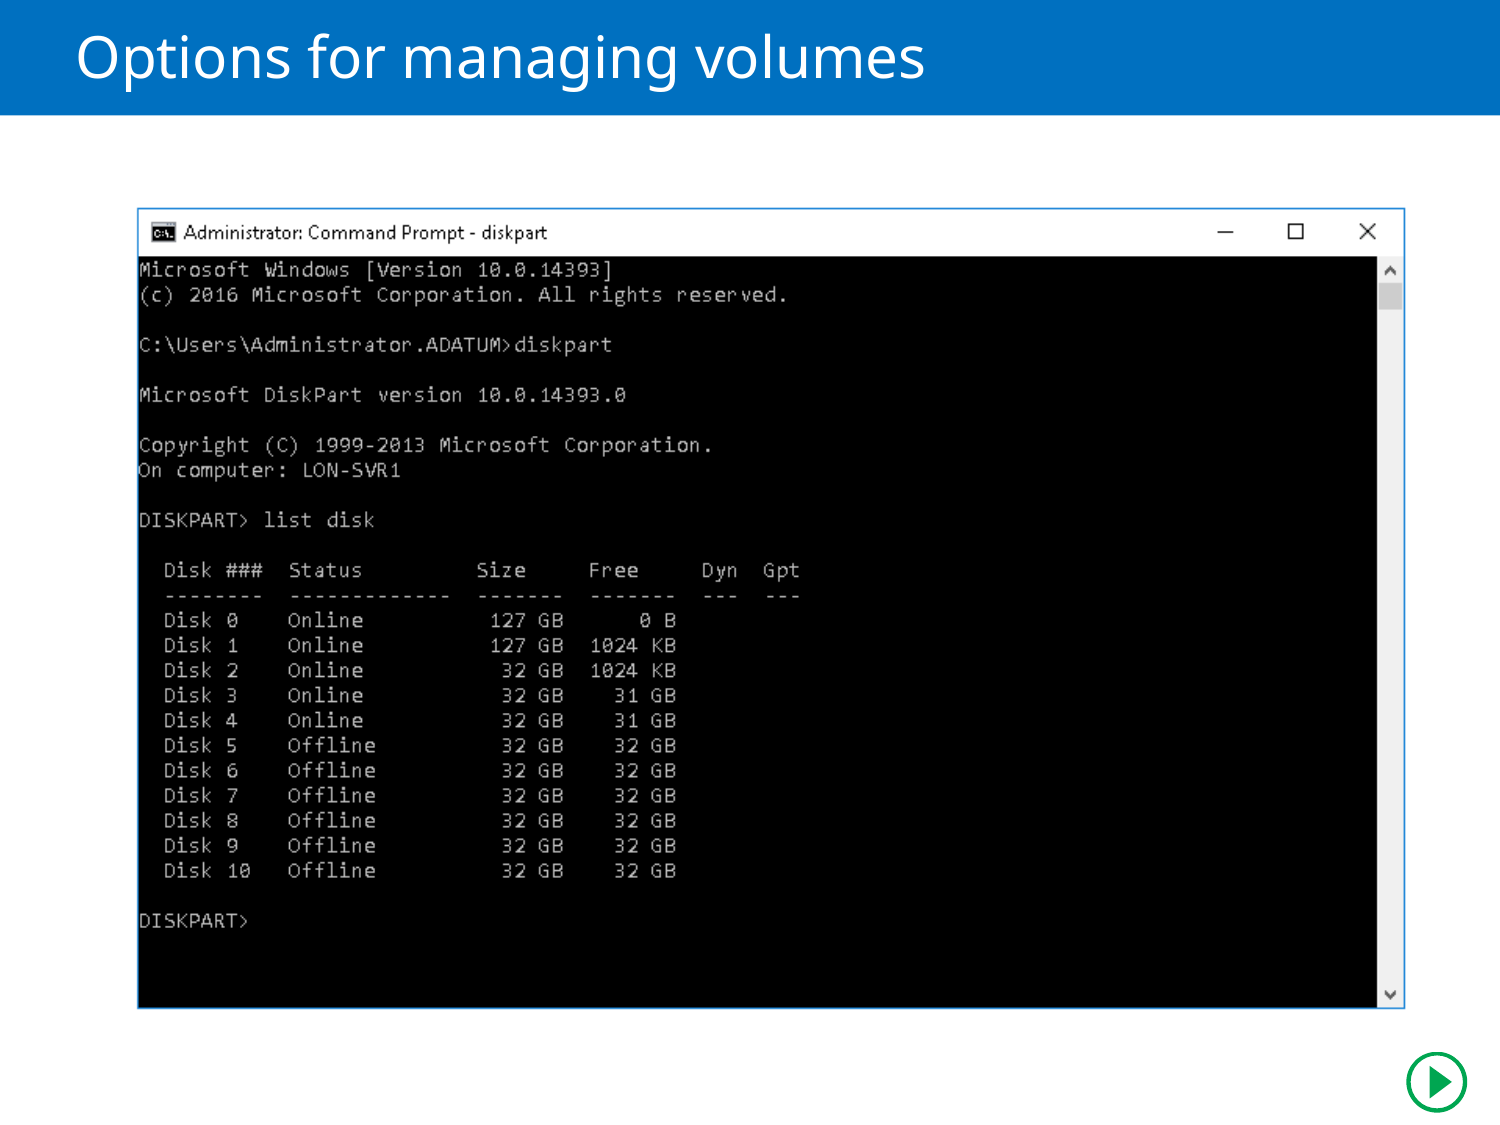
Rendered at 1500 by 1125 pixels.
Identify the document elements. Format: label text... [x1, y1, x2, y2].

title Options for managing volumes [75, 0, 1351, 122]
picture [1406, 1052, 1468, 1114]
picture [128, 194, 1419, 1025]
